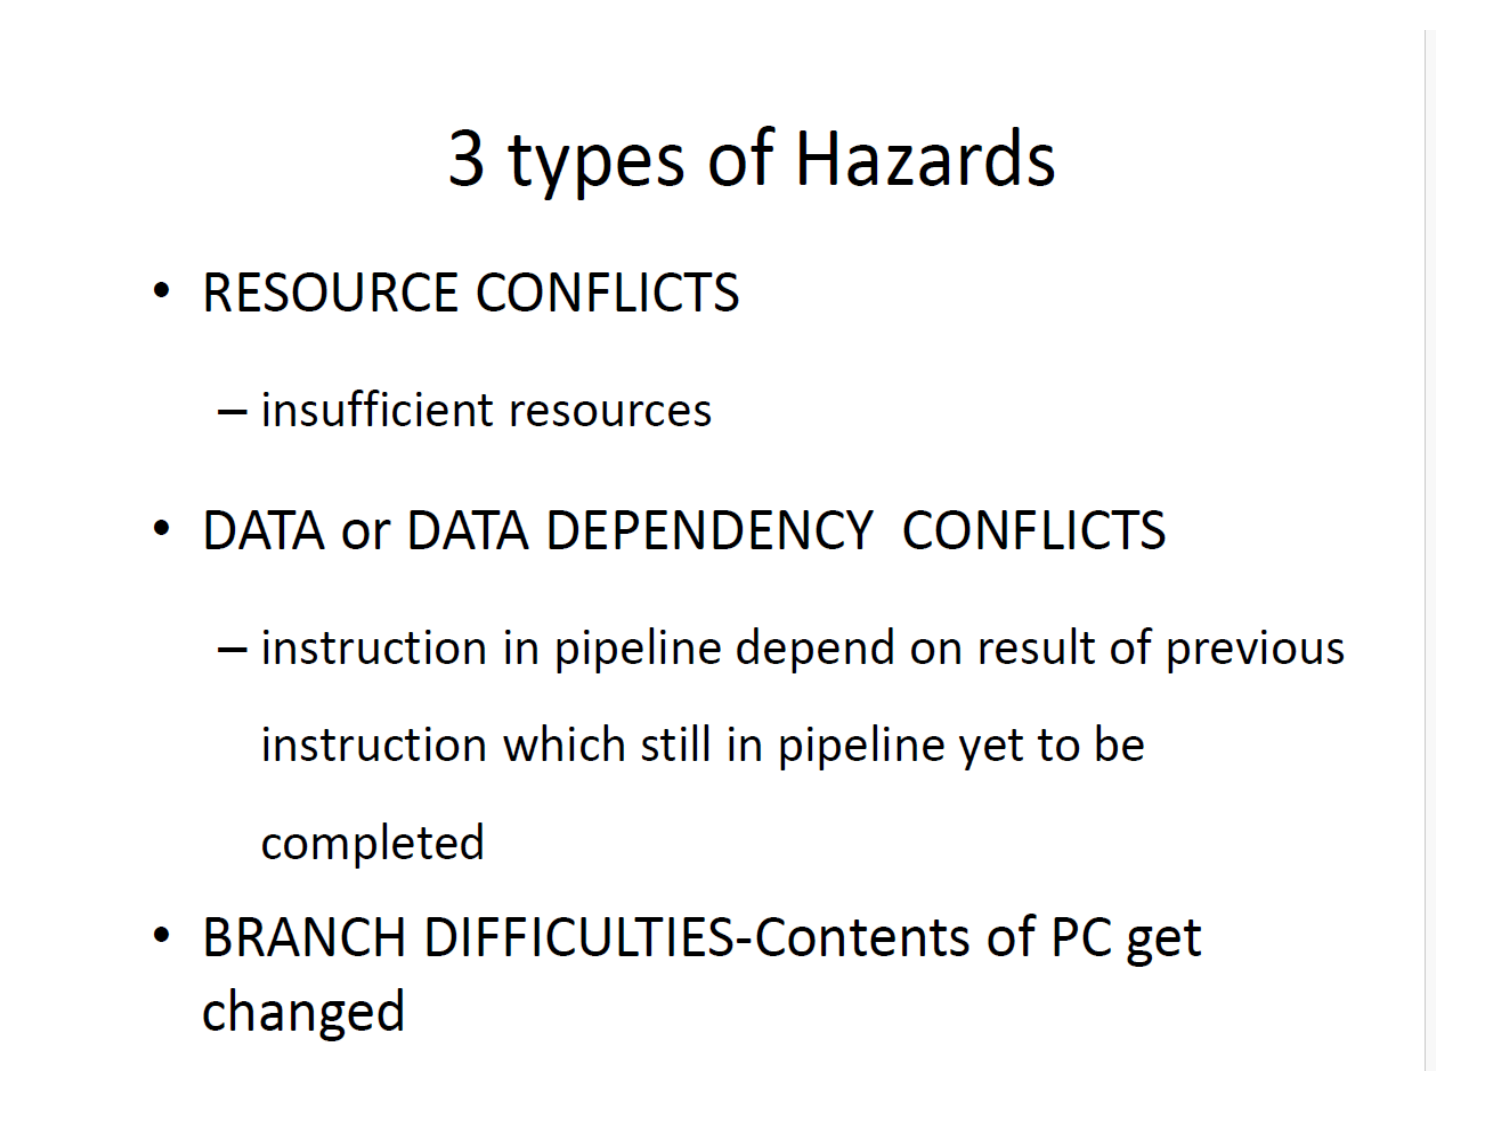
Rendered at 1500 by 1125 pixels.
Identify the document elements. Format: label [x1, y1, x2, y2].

list [88, 30, 1436, 1071]
